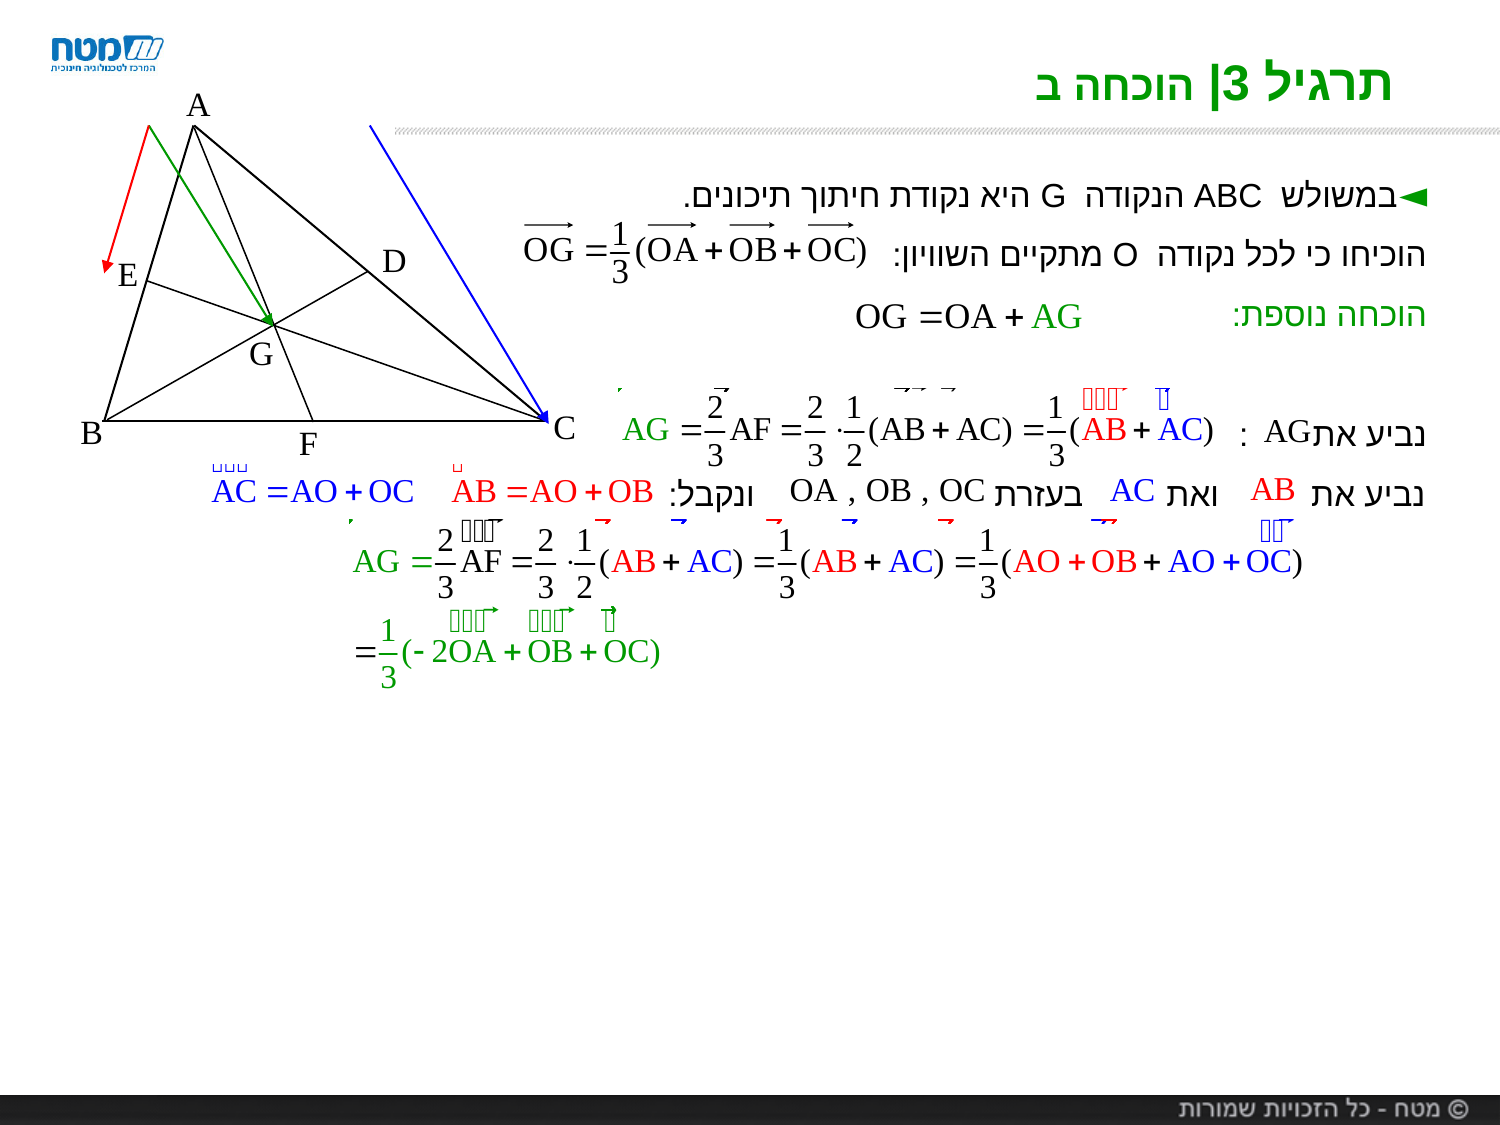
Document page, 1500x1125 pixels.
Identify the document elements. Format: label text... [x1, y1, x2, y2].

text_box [1259, 404, 1317, 449]
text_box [1246, 463, 1299, 506]
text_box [1105, 480, 1159, 508]
picture [41, 31, 165, 79]
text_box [618, 387, 1219, 472]
title תרגיל 3| הוכחה ב [148, 51, 1409, 111]
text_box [786, 480, 989, 513]
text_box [587, 211, 874, 291]
list במשולש ABC הנקודה G היא נקודת חיתוך תיכונים. הוכיחו כי לכל נקודה O מתקיים השוויון: הוכחה נוספת: נביע את : נביע את ואת בעזרת ונקבל: [90, 146, 1442, 1057]
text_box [207, 464, 658, 509]
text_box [74, 85, 584, 462]
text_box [851, 287, 1088, 336]
picture [584, 125, 1500, 139]
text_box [348, 519, 1308, 696]
